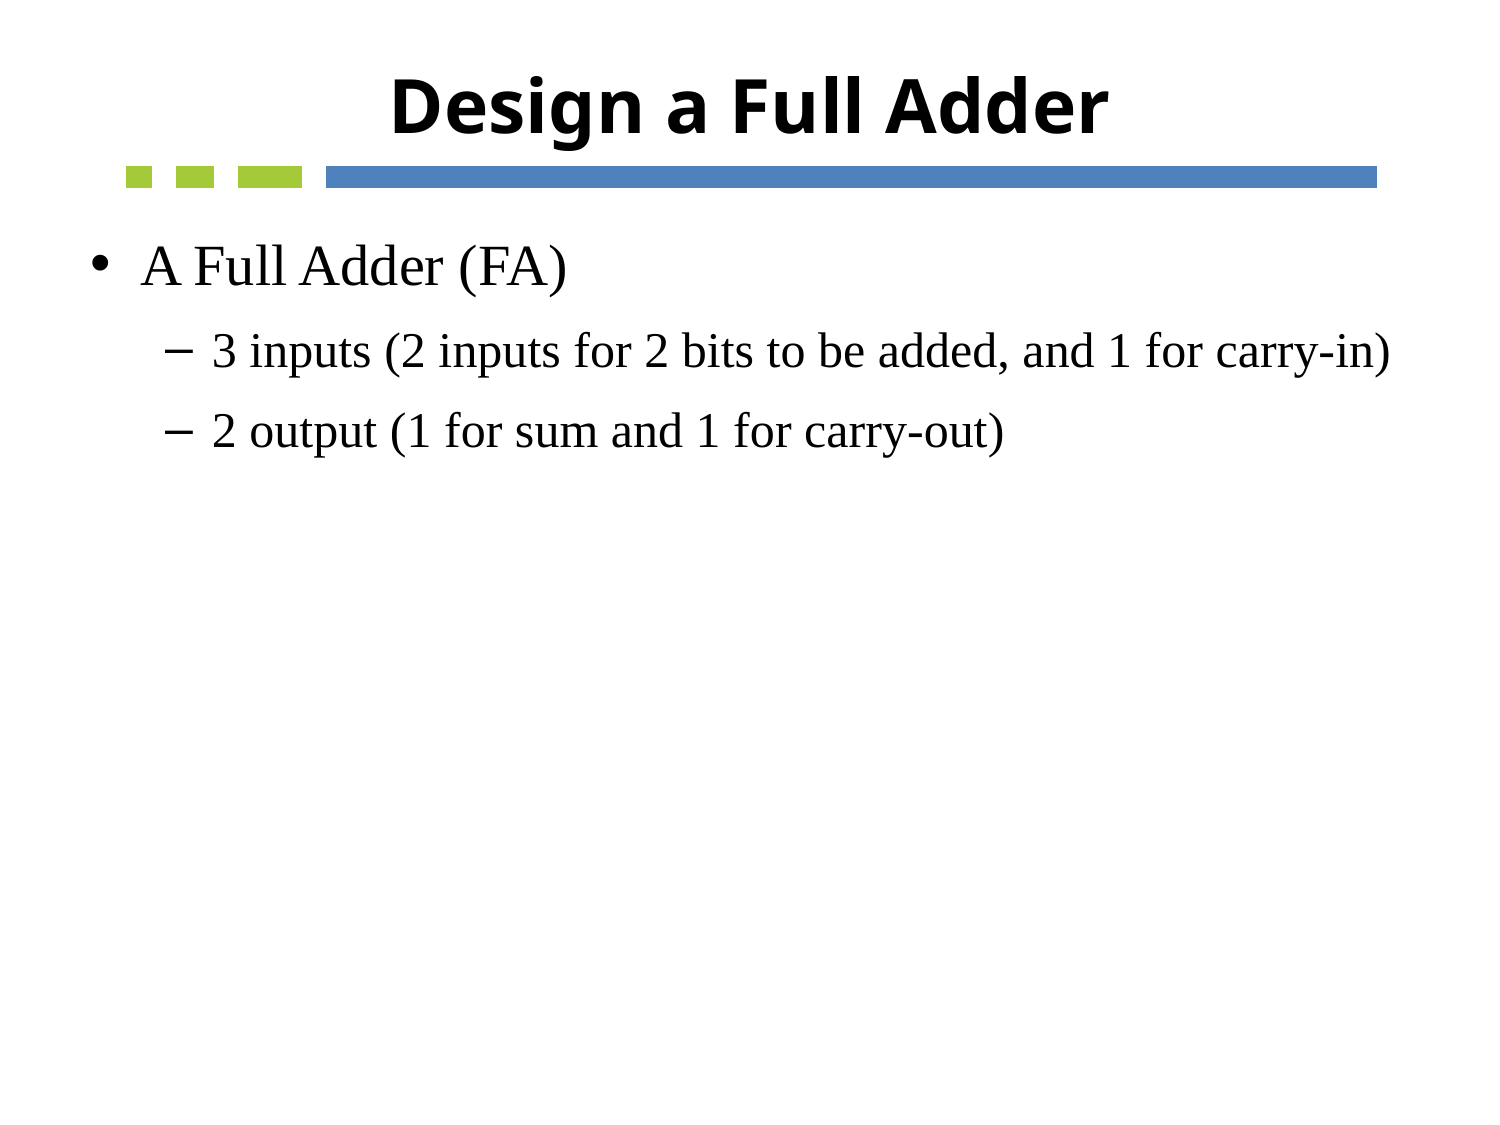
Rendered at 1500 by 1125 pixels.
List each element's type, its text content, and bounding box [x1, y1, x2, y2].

list A Full Adder (FA) 3 inputs (2 inputs for 2 bits to be added, and 1 for carry-in) 2 output (1 for sum and 1 for carry-out) [75, 212, 1425, 850]
title Design a Full Adder [75, 45, 1425, 163]
